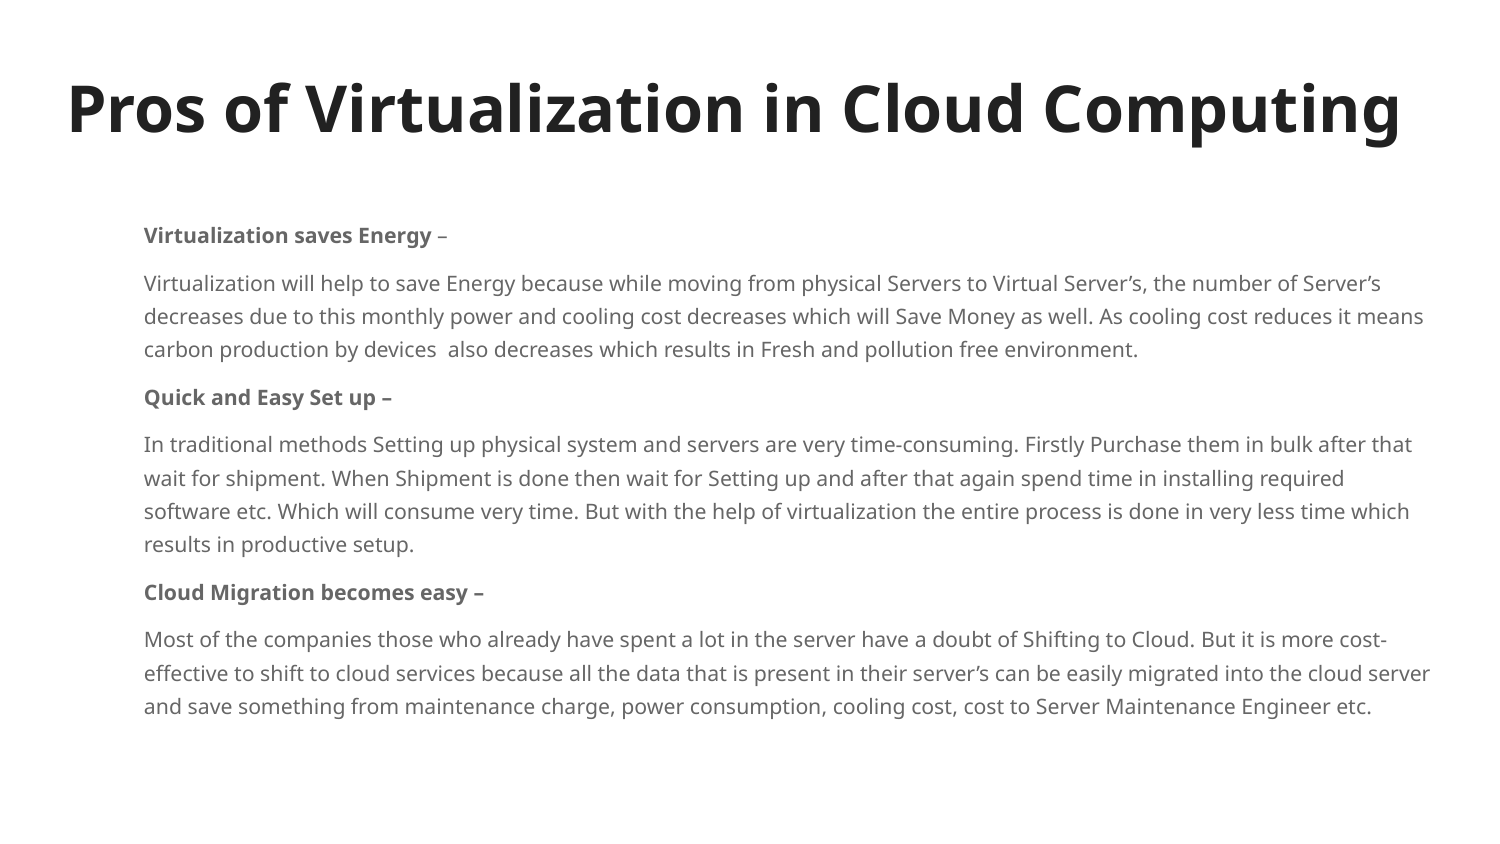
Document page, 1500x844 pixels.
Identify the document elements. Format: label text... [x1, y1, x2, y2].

title Pros of Virtualization in Cloud Computing [51, 48, 1449, 180]
list Virtualization saves Energy – Virtualization will help to save Energy because while moving from physical Servers to Virtual Server’s, the number of Server’s decreases due to this monthly power and cooling cost decreases which will Save Money as well. As cooling cost reduces it means carbon production by devices also decreases which results in Fresh and pollution free environment. Quick and Easy Set up – In traditional methods Setting up physical system and servers are very time-consuming. Firstly Purchase them in bulk after that wait for shipment. When Shipment is done then wait for Setting up and after that again spend time in installing required software etc. Which will consume very time. But with the help of virtualization the entire process is done in very less time which results in productive setup. Cloud Migration becomes easy – Most of the companies those who already have spent a lot in the server have a doubt of Shifting to Cloud. But it is more cost-effective to shift to cloud services because all the data that is present in their server’s can be easily migrated into the cloud server and save something from maintenance charge, power consumption, cooling cost, cost to Server Maintenance Engineer etc. [51, 201, 1449, 750]
